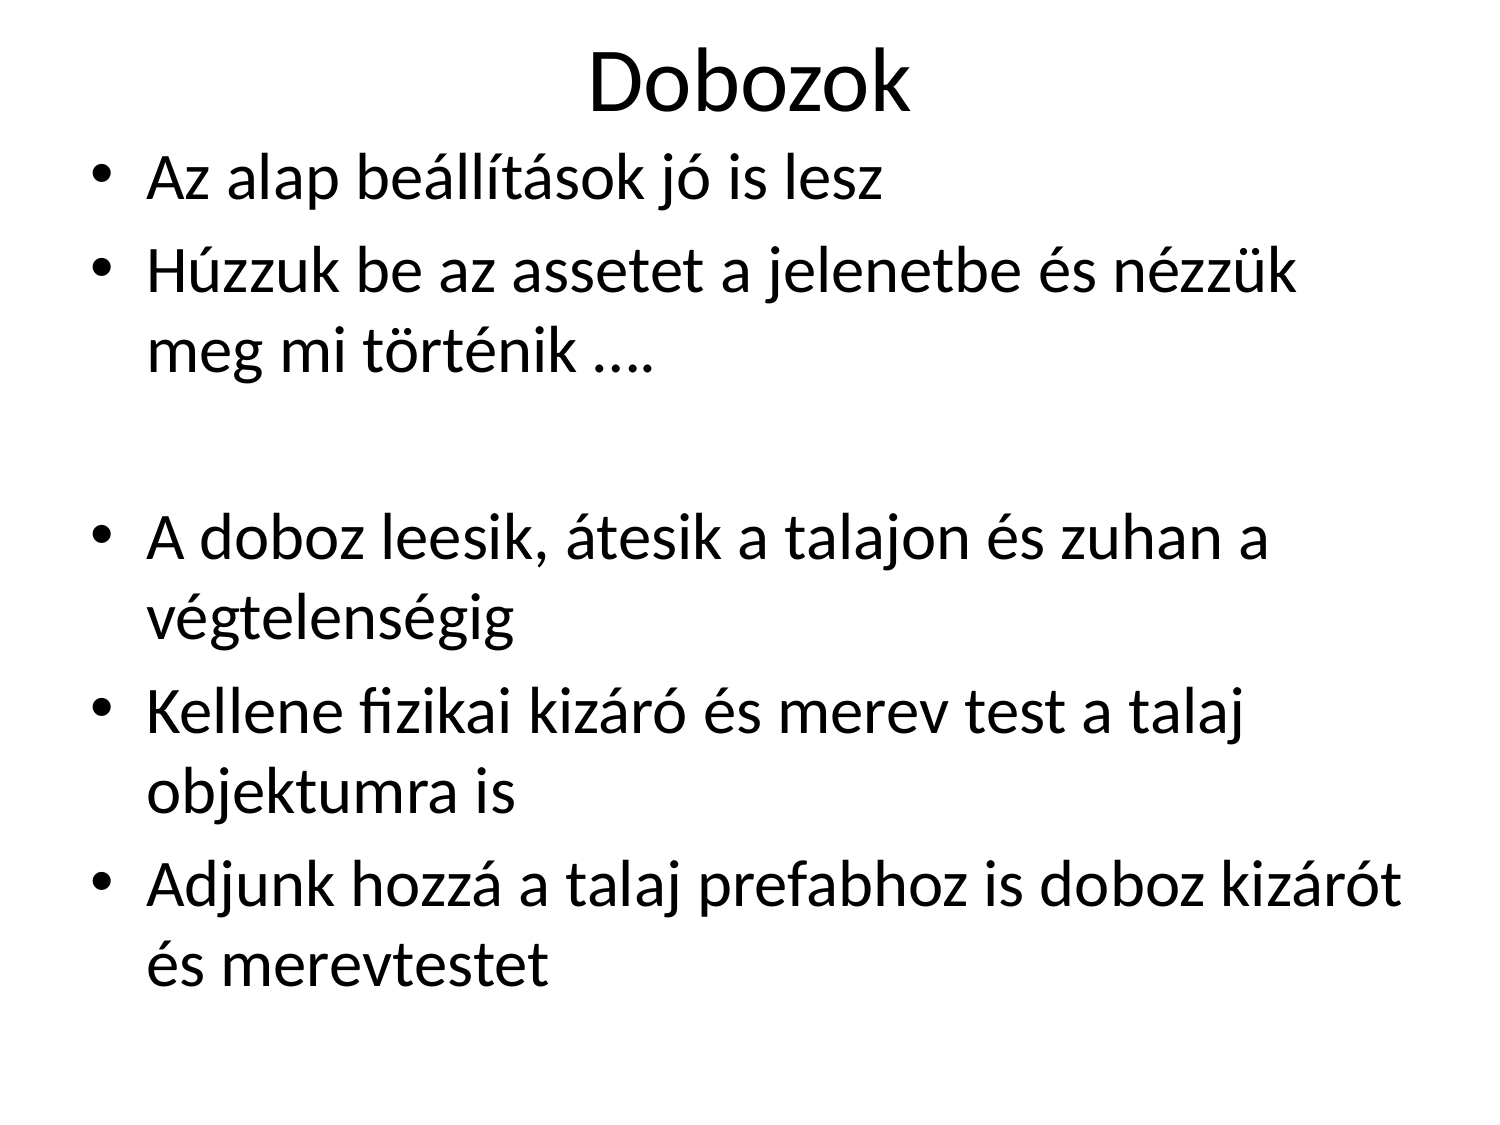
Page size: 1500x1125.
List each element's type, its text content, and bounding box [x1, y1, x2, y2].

title Dobozok [75, 0, 1425, 125]
list Az alap beállítások jó is lesz Húzzuk be az assetet a jelenetbe és nézzük meg mi történik …. A doboz leesik, átesik a talajon és zuhan a végtelenségig Kellene fizikai kizáró és merev test a talaj objektumra is Adjunk hozzá a talaj prefabhoz is doboz kizárót és merevtestet [75, 125, 1425, 1125]
